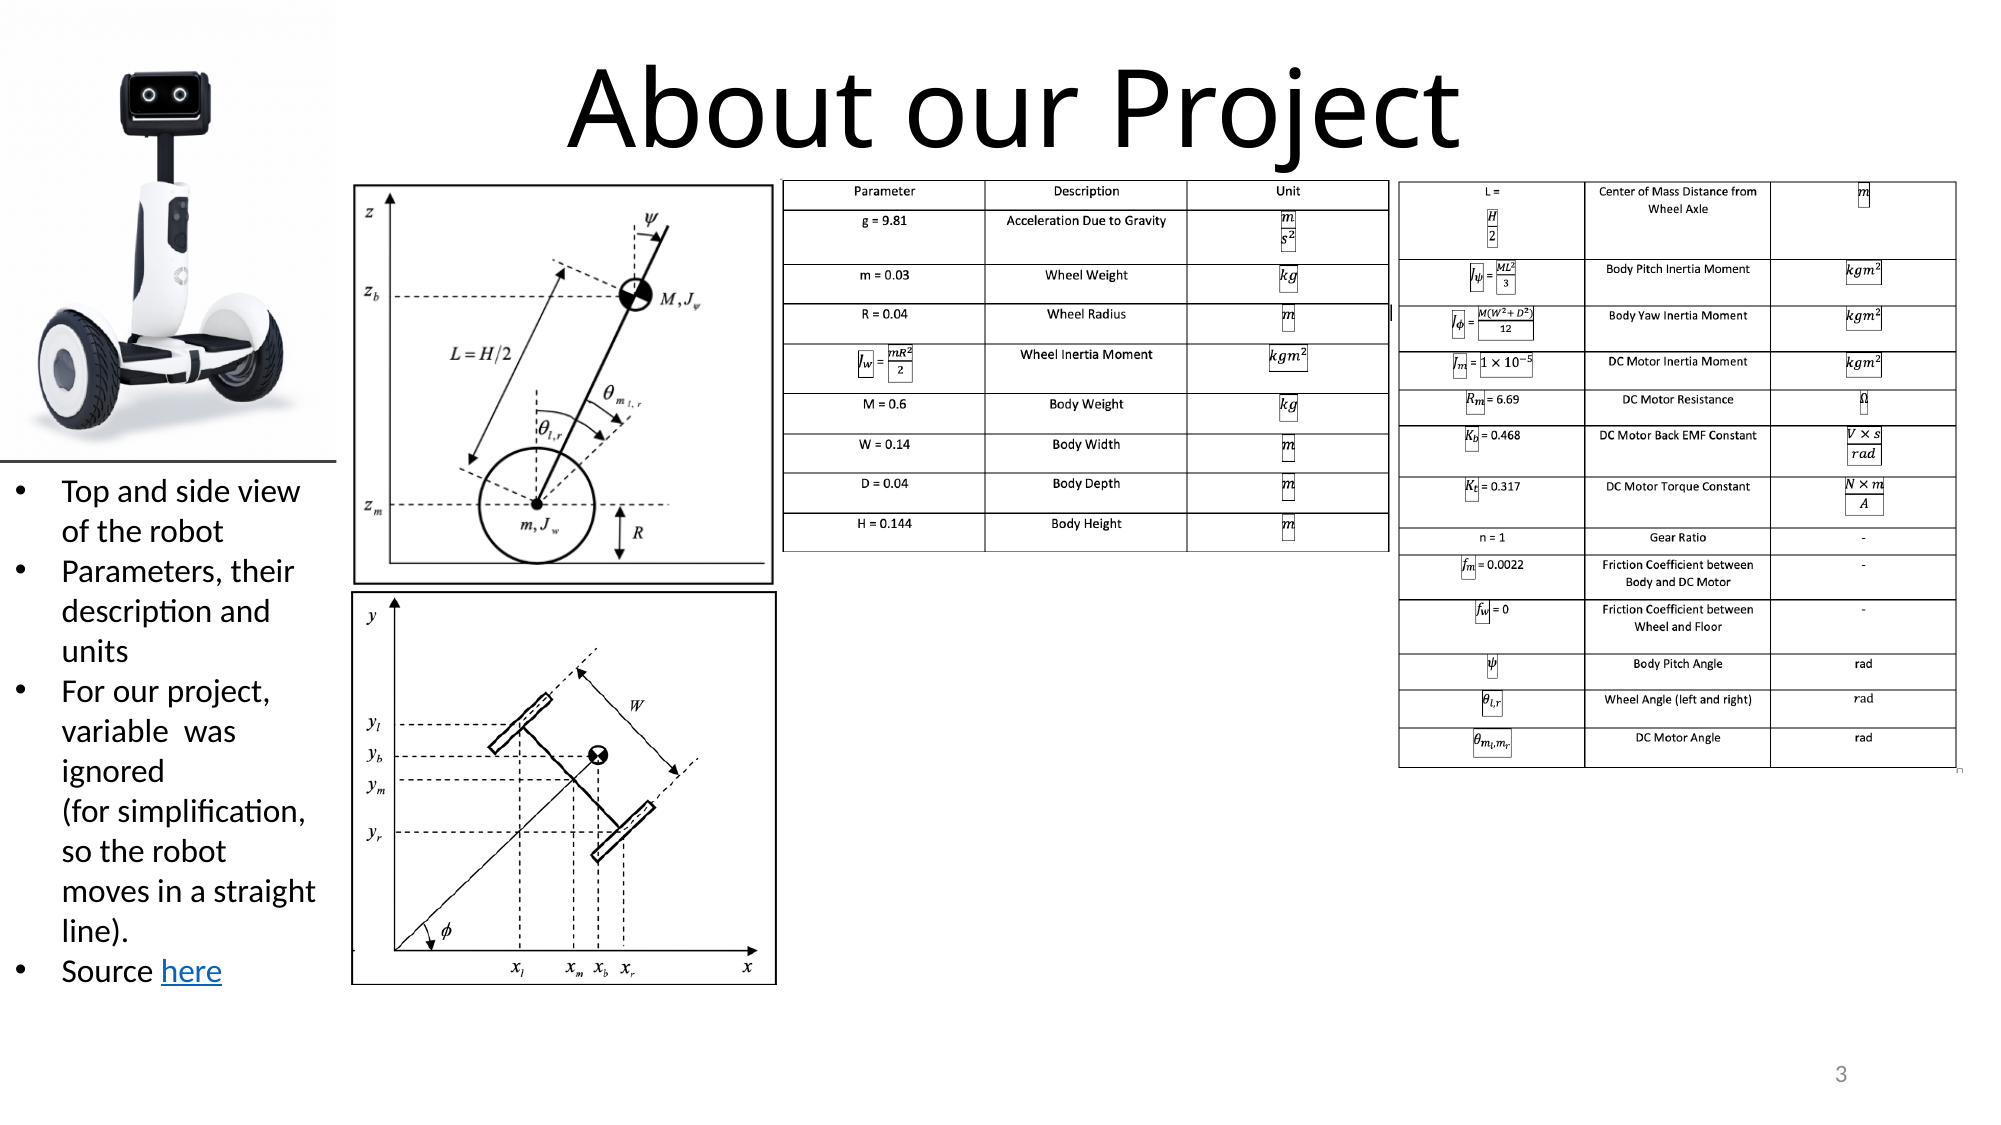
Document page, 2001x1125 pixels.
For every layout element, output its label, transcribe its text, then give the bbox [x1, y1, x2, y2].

title About our Project [337, 16, 1694, 179]
picture [346, 178, 1964, 985]
picture [0, 0, 337, 463]
slide_number 3 [1412, 1042, 1863, 1103]
